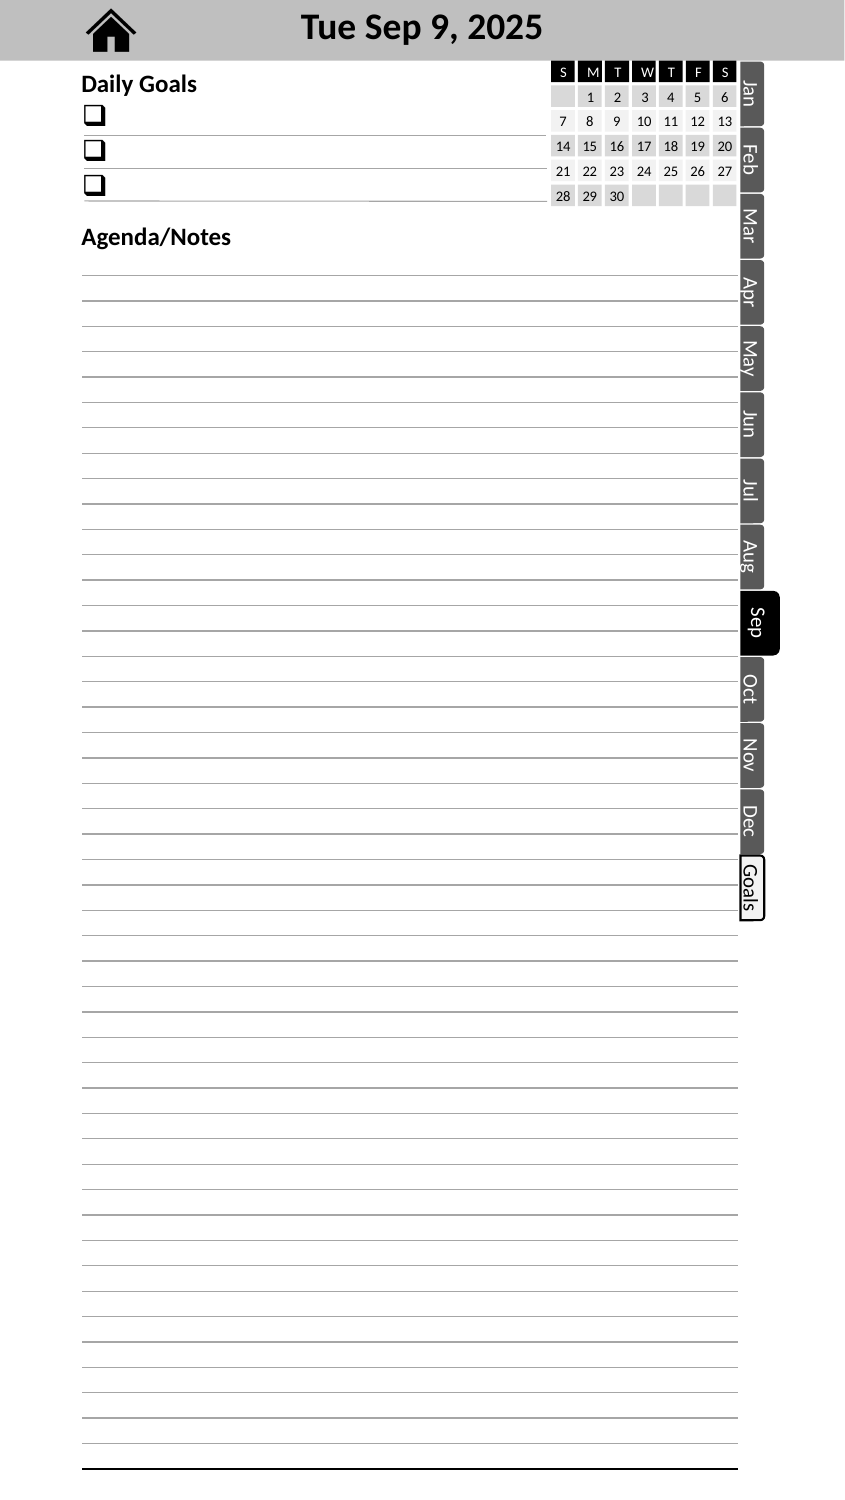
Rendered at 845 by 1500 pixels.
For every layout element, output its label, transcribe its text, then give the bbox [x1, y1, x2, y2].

list Tue Sep 9, 2025 [190, 0, 655, 61]
picture [82, 1, 140, 59]
